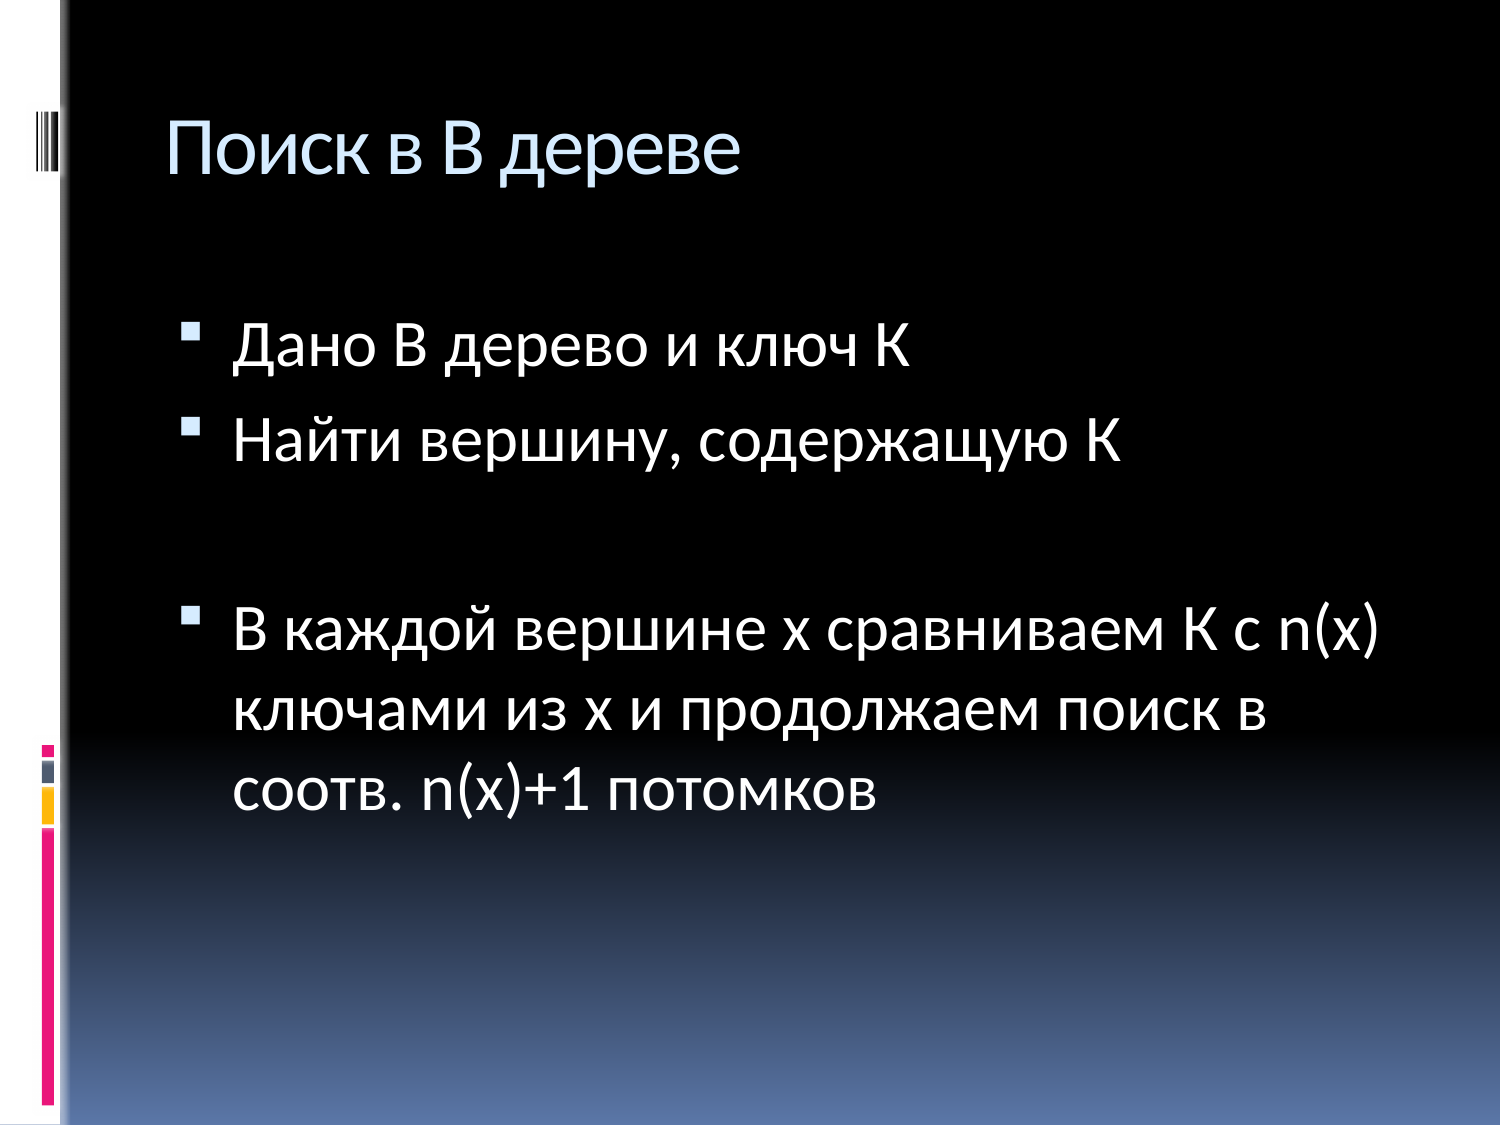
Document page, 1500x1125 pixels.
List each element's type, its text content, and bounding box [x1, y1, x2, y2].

title Поиск в В дереве [150, 83, 1425, 234]
list Дано В дерево и ключ К Найти вершину, содержащую К В каждой вершине х сравниваем К с n(x) ключами из x и продолжаем поиск в соотв. n(x)+1 потомков [150, 292, 1425, 1043]
